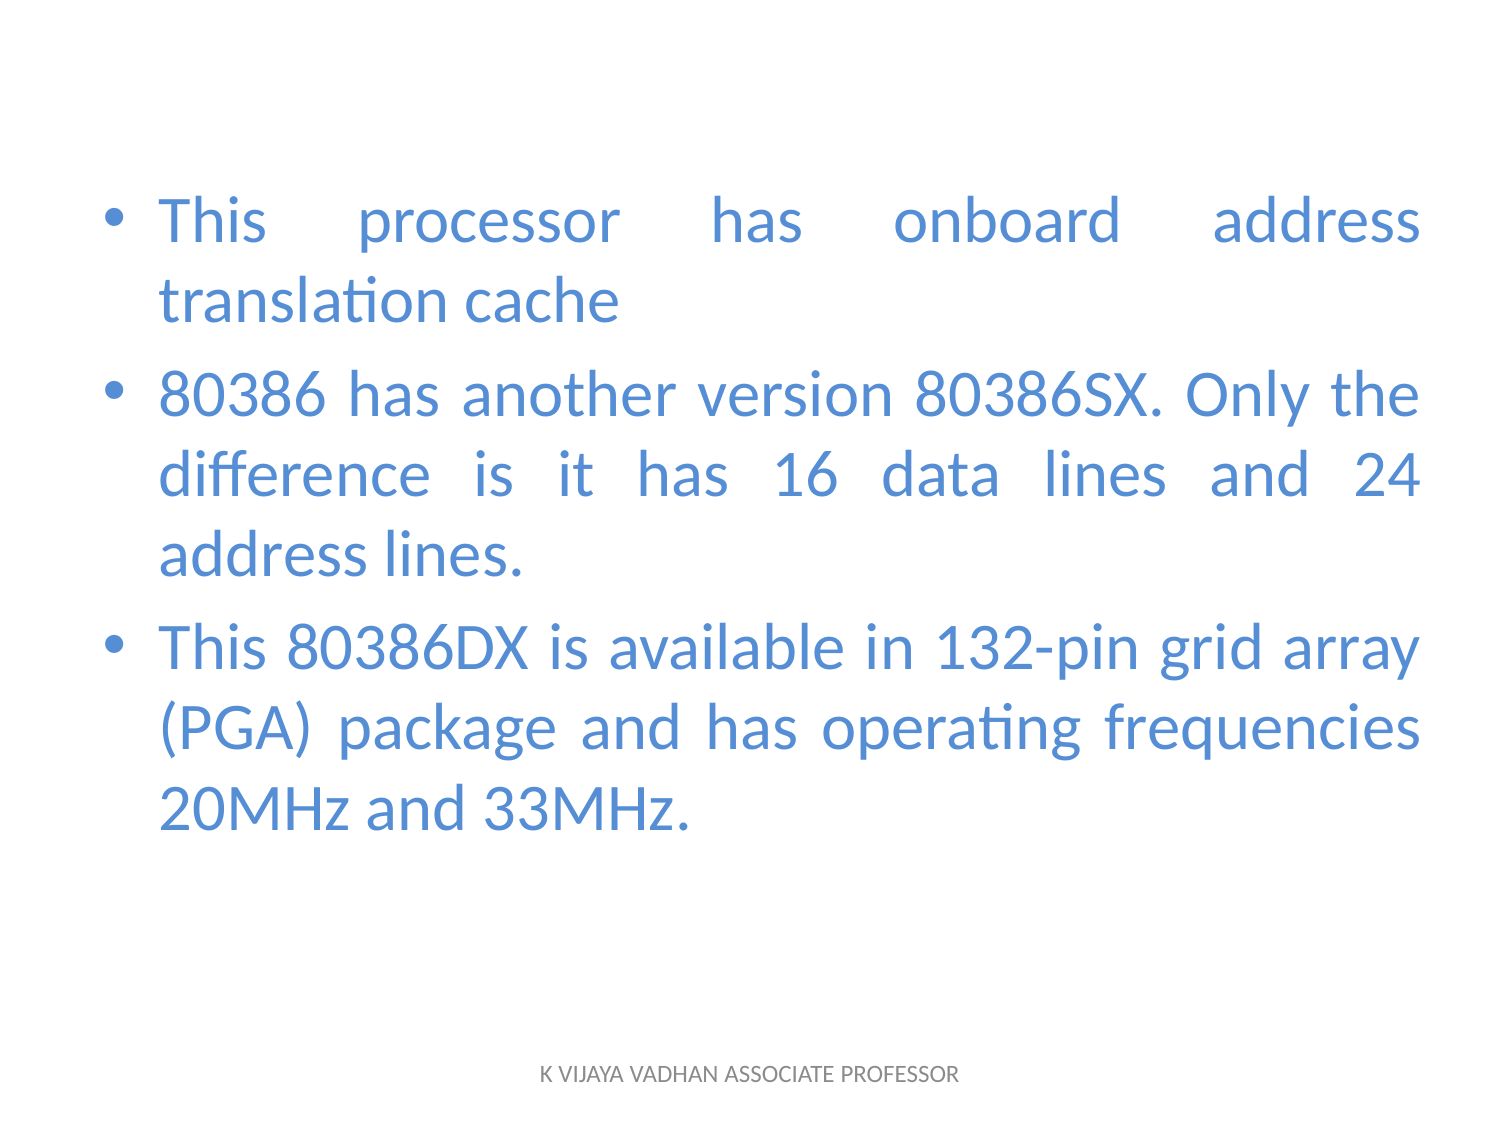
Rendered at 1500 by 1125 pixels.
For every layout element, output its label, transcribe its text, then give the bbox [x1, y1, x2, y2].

footer K VIJAYA VADHAN ASSOCIATE PROFESSOR [512, 1042, 988, 1103]
list This processor has onboard address translation cache 80386 has another version 80386SX. Only the difference is it has 16 data lines and 24 address lines. This 80386DX is available in 132-pin grid array (PGA) package and has operating frequencies 20MHz and 33MHz. [87, 75, 1438, 1055]
